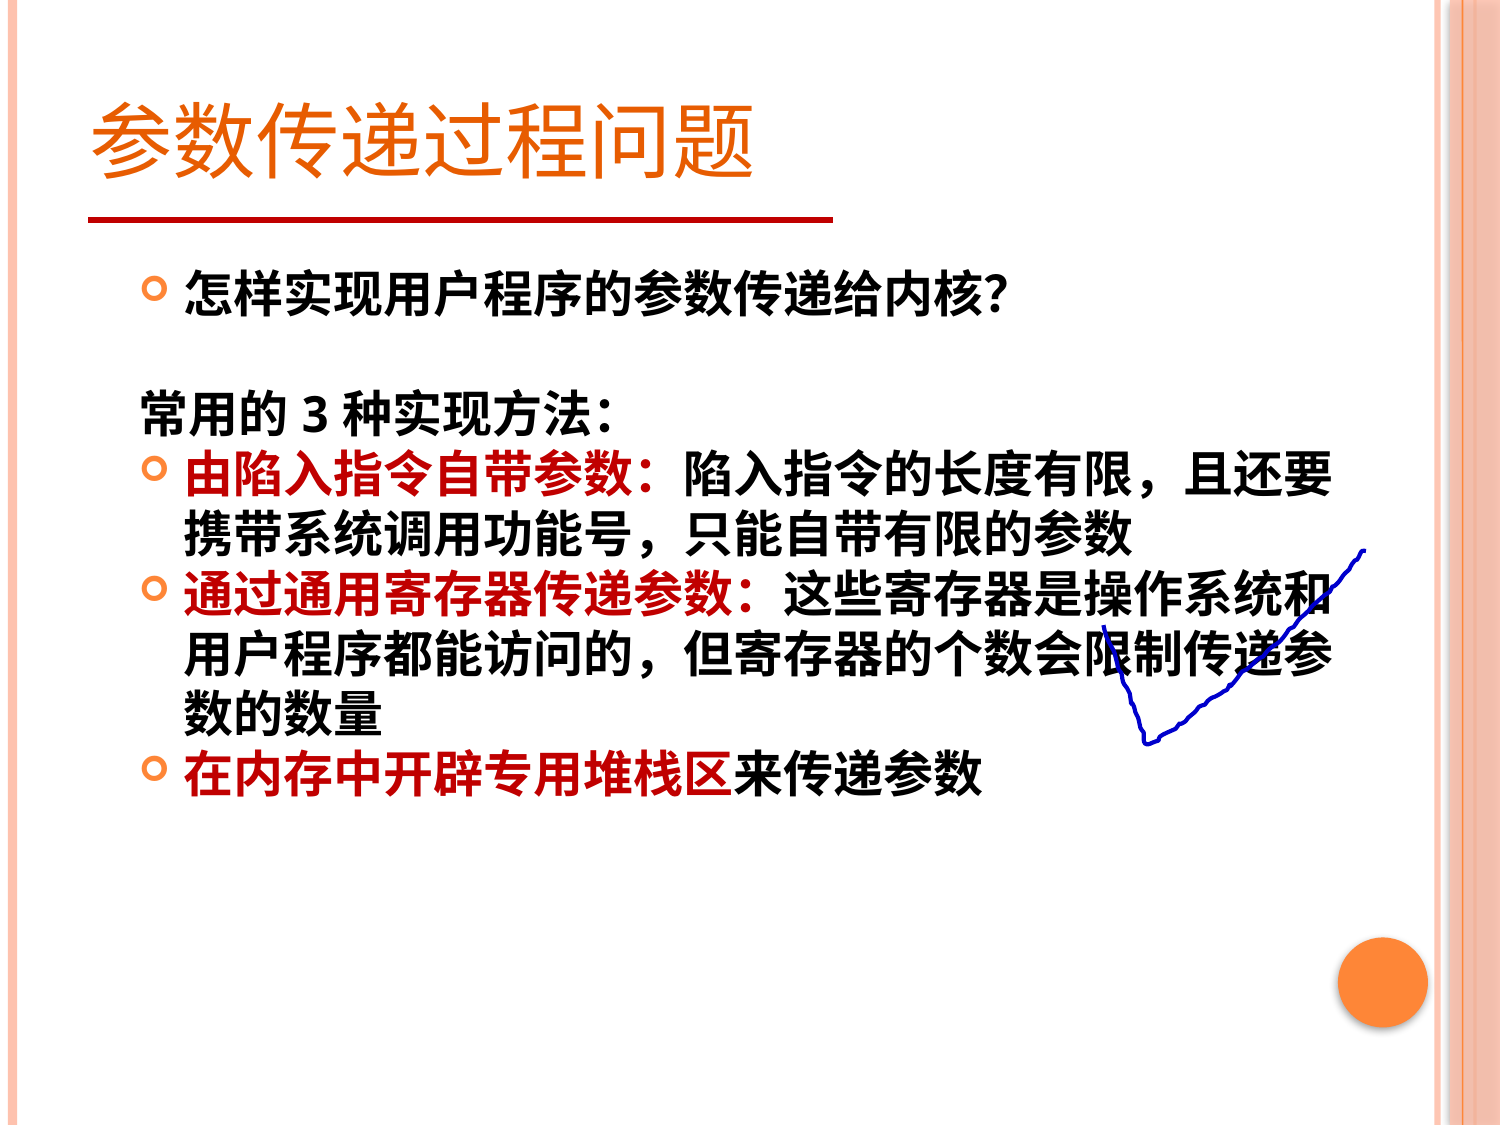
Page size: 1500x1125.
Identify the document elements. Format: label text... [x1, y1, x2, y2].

title 参数传递过程问题 [75, 45, 1300, 197]
text_box [1101, 548, 1367, 747]
list 怎样实现用户程序的参数传递给内核？ 常用的3种实现方法： 由陷入指令自带参数：陷入指令的长度有限，且还要携带系统调用功能号，只能自带有限的参数 通过通用寄存器传递参数：这些寄存器是操作系统和用户程序都能访问的，但寄存器的个数会限制传递参数的数量 在内存中开辟专用堆栈区来传递参数 [123, 255, 1366, 1051]
